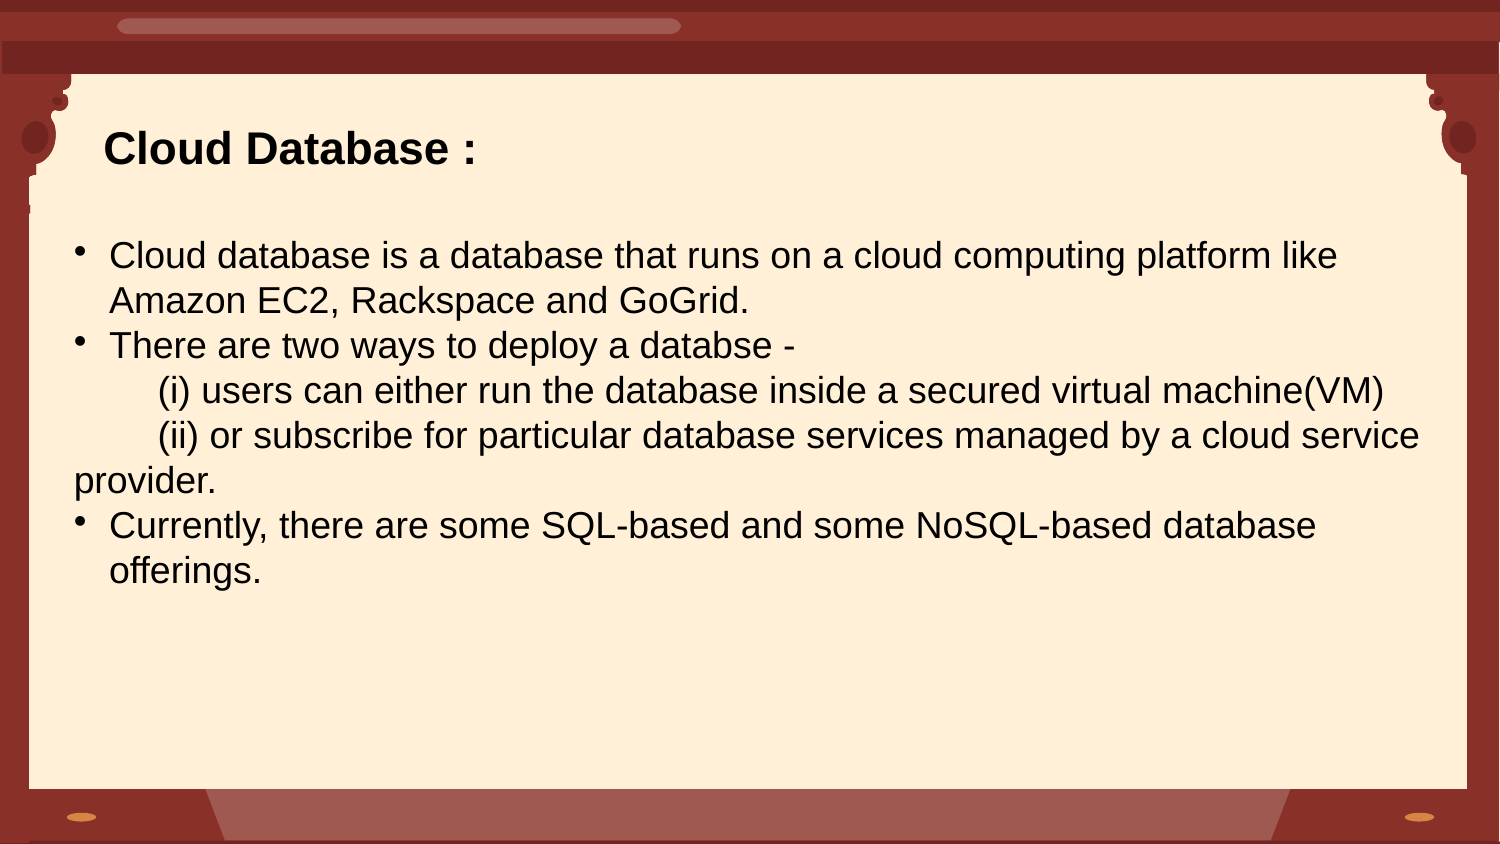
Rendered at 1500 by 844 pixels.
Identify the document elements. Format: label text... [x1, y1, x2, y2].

text_box Cloud Database : [88, 111, 666, 177]
text_box Cloud database is a database that runs on a cloud computing platform like Amazon EC2, Rackspace and GoGrid. There are two ways to deploy a databse - (i) users can either run the database inside a secured virtual machine(VM) (ii) or subscribe for particular database services managed by a cloud service provider. Currently, there are some SQL-based and some NoSQL-based database offerings. [59, 88, 1477, 709]
